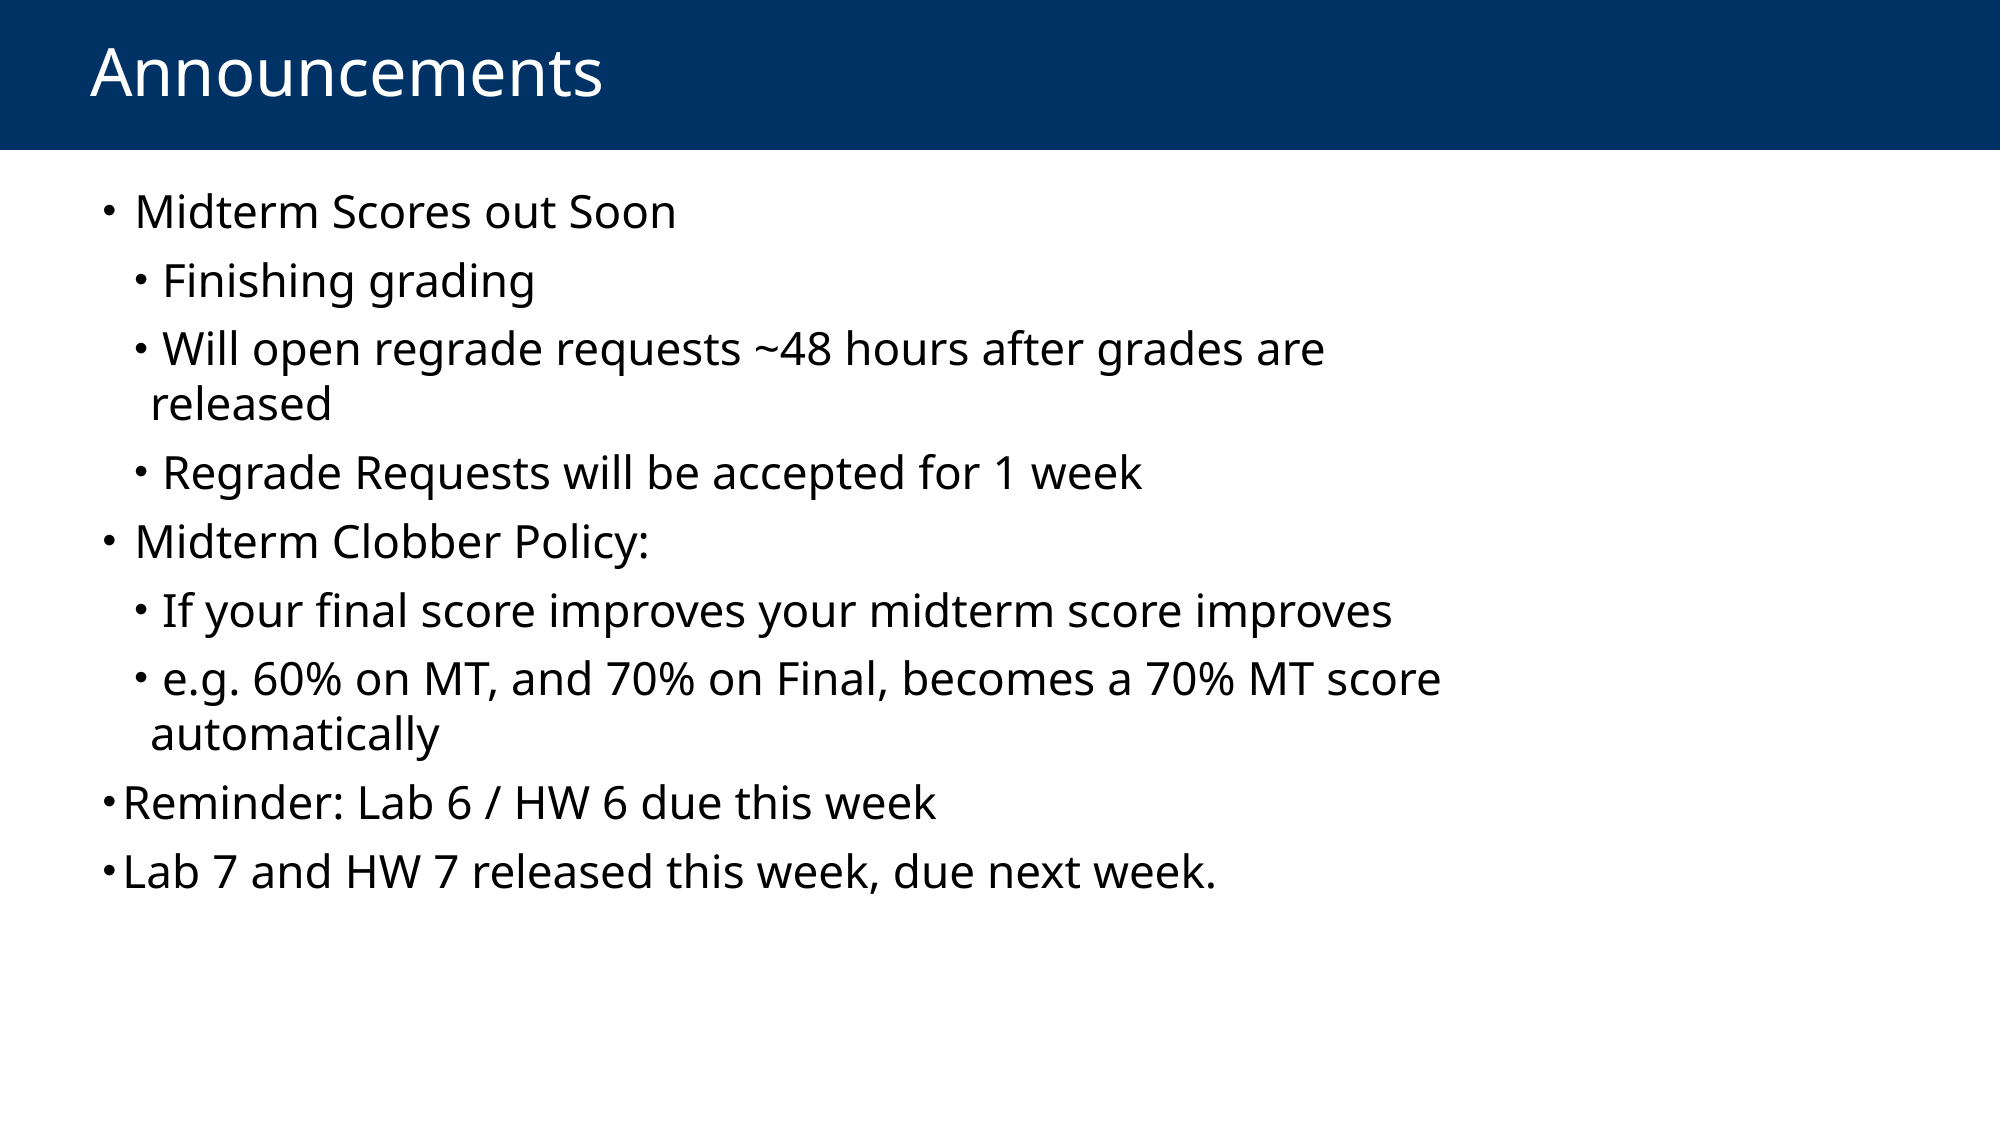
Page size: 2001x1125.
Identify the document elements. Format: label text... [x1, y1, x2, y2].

list Midterm Scores out Soon Finishing grading Will open regrade requests ~48 hours after grades are released Regrade Requests will be accepted for 1 week Midterm Clobber Policy: If your final score improves your midterm score improves e.g. 60% on MT, and 70% on Final, becomes a 70% MT score automatically Reminder: Lab 6 / HW 6 due this week Lab 7 and HW 7 released this week, due next week. [87, 174, 1525, 1038]
title Announcements [0, 0, 2000, 152]
